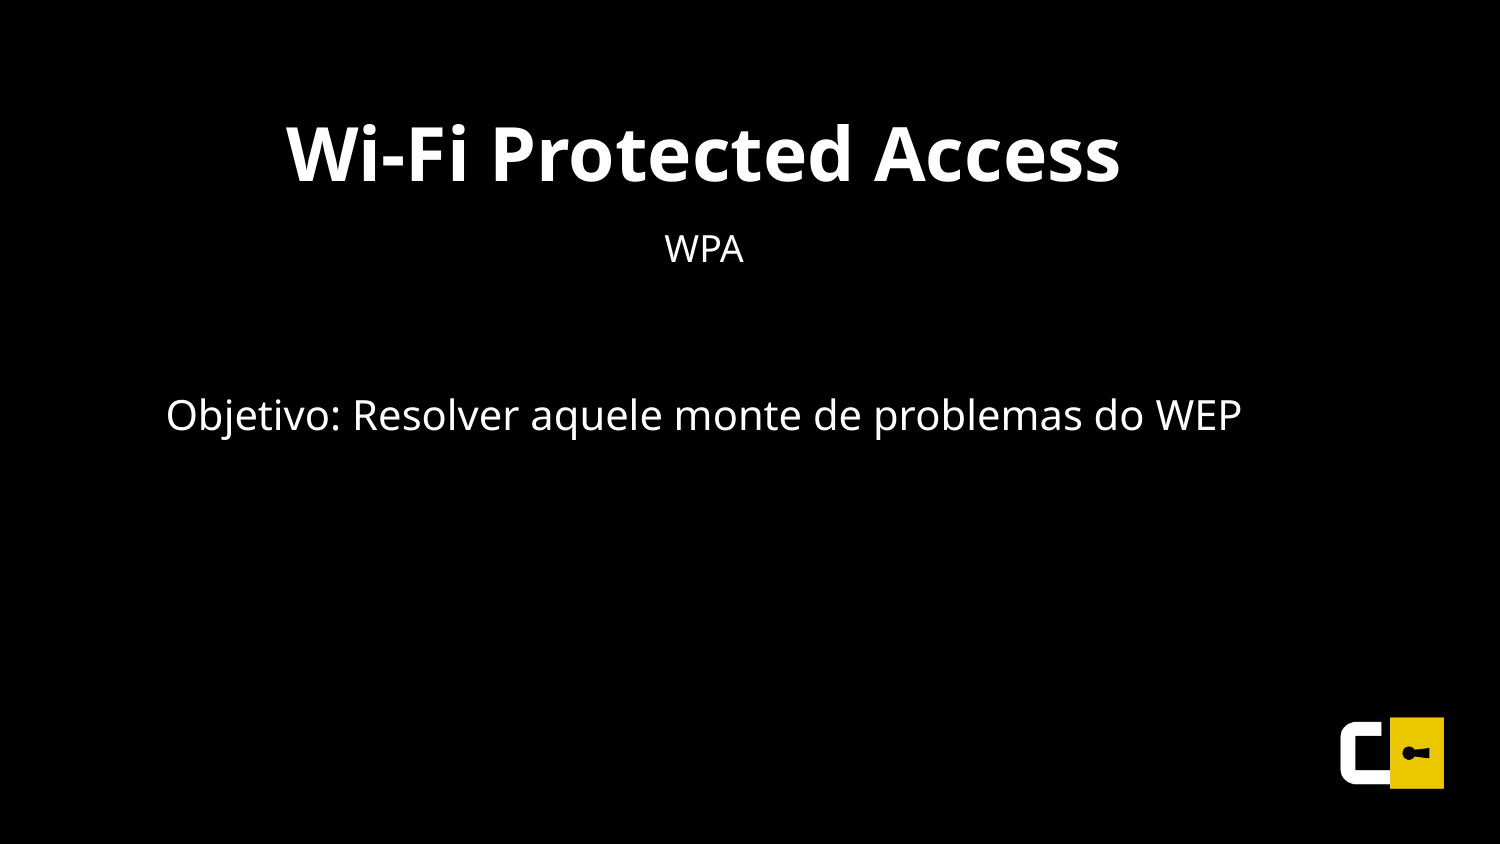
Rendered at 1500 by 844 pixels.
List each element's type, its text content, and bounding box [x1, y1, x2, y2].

title Wi-Fi Protected Access [5, 91, 1404, 186]
picture [1335, 695, 1450, 809]
title WPA [75, 210, 1334, 304]
title Objetivo: Resolver aquele monte de problemas do WEP [12, 373, 1397, 767]
